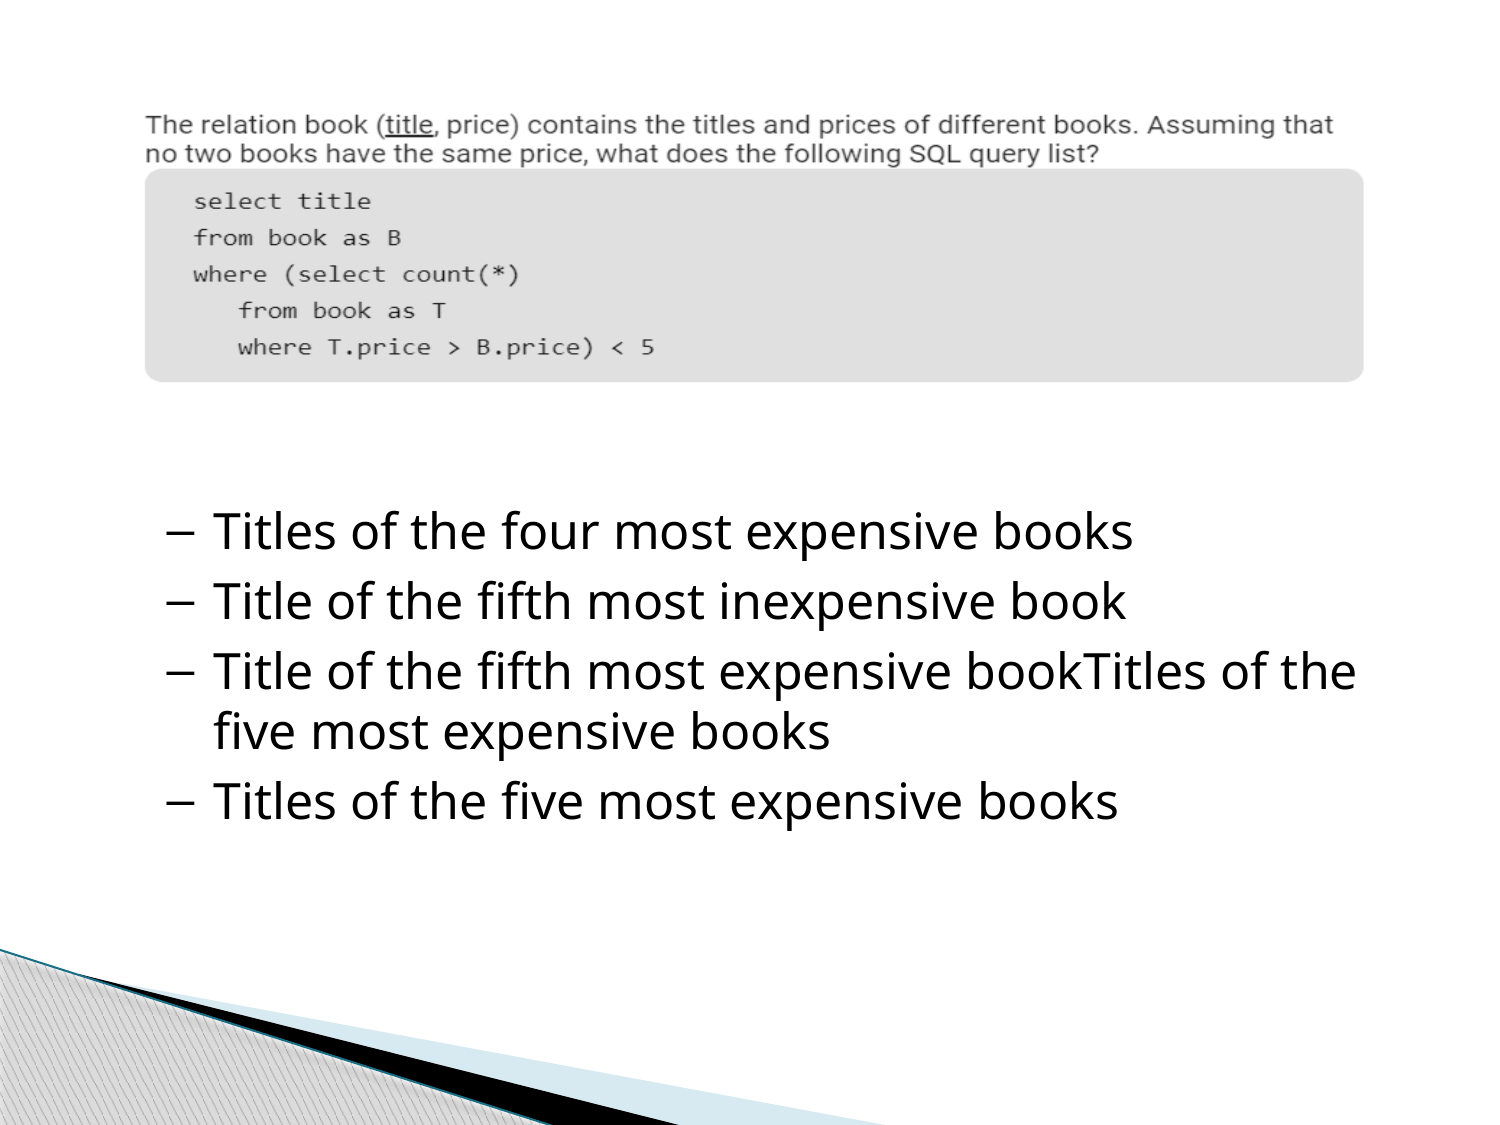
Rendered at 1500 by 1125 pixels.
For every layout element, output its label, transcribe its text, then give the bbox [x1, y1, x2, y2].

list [135, 101, 1400, 391]
text_box Titles of the four most expensive books Title of the fifth most inexpensive book Title of the fifth most expensive bookTitles of the five most expensive books Titles of the five most expensive books [76, 491, 1427, 941]
